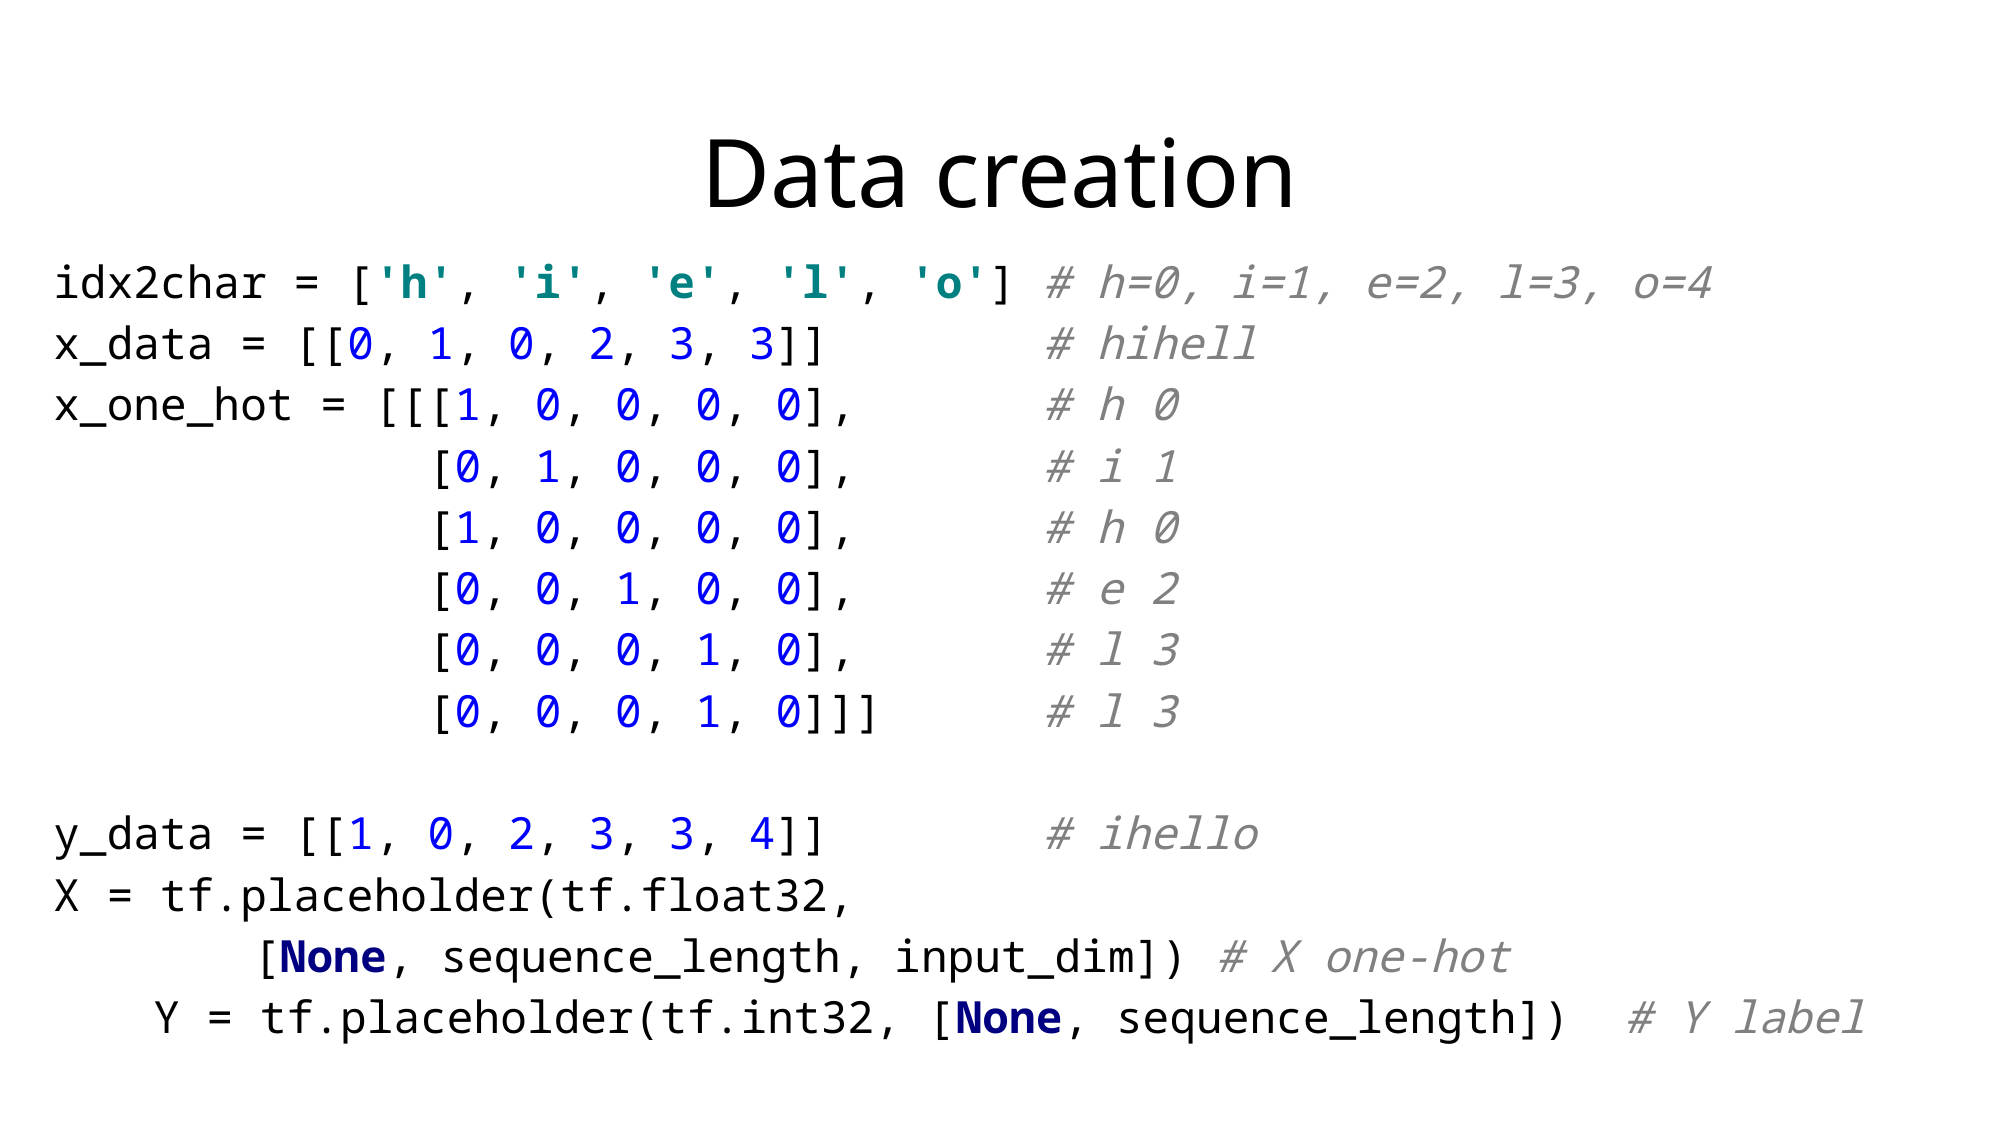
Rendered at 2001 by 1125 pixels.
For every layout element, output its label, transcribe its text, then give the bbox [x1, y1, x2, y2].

title Data creation [0, 29, 2000, 311]
text_box idx2char = ['h', 'i', 'e', 'l', 'o'] # h=0, i=1, e=2, l=3, o=4 x_data = [[0, 1, 0, 2, 3, 3]] # hihell x_one_hot = [[[1, 0, 0, 0, 0], # h 0 [0, 1, 0, 0, 0], # i 1 [1, 0, 0, 0, 0], # h 0 [0, 0, 1, 0, 0], # e 2 [0, 0, 0, 1, 0], # l 3 [0, 0, 0, 1, 0]]] # l 3 y_data = [[1, 0, 2, 3, 3, 4]] # ihello X = tf.placeholder(tf.float32, [None, sequence_length, input_dim]) # X one-hot Y = tf.placeholder(tf.int32, [None, sequence_length]) # Y label [33, 237, 2000, 1051]
